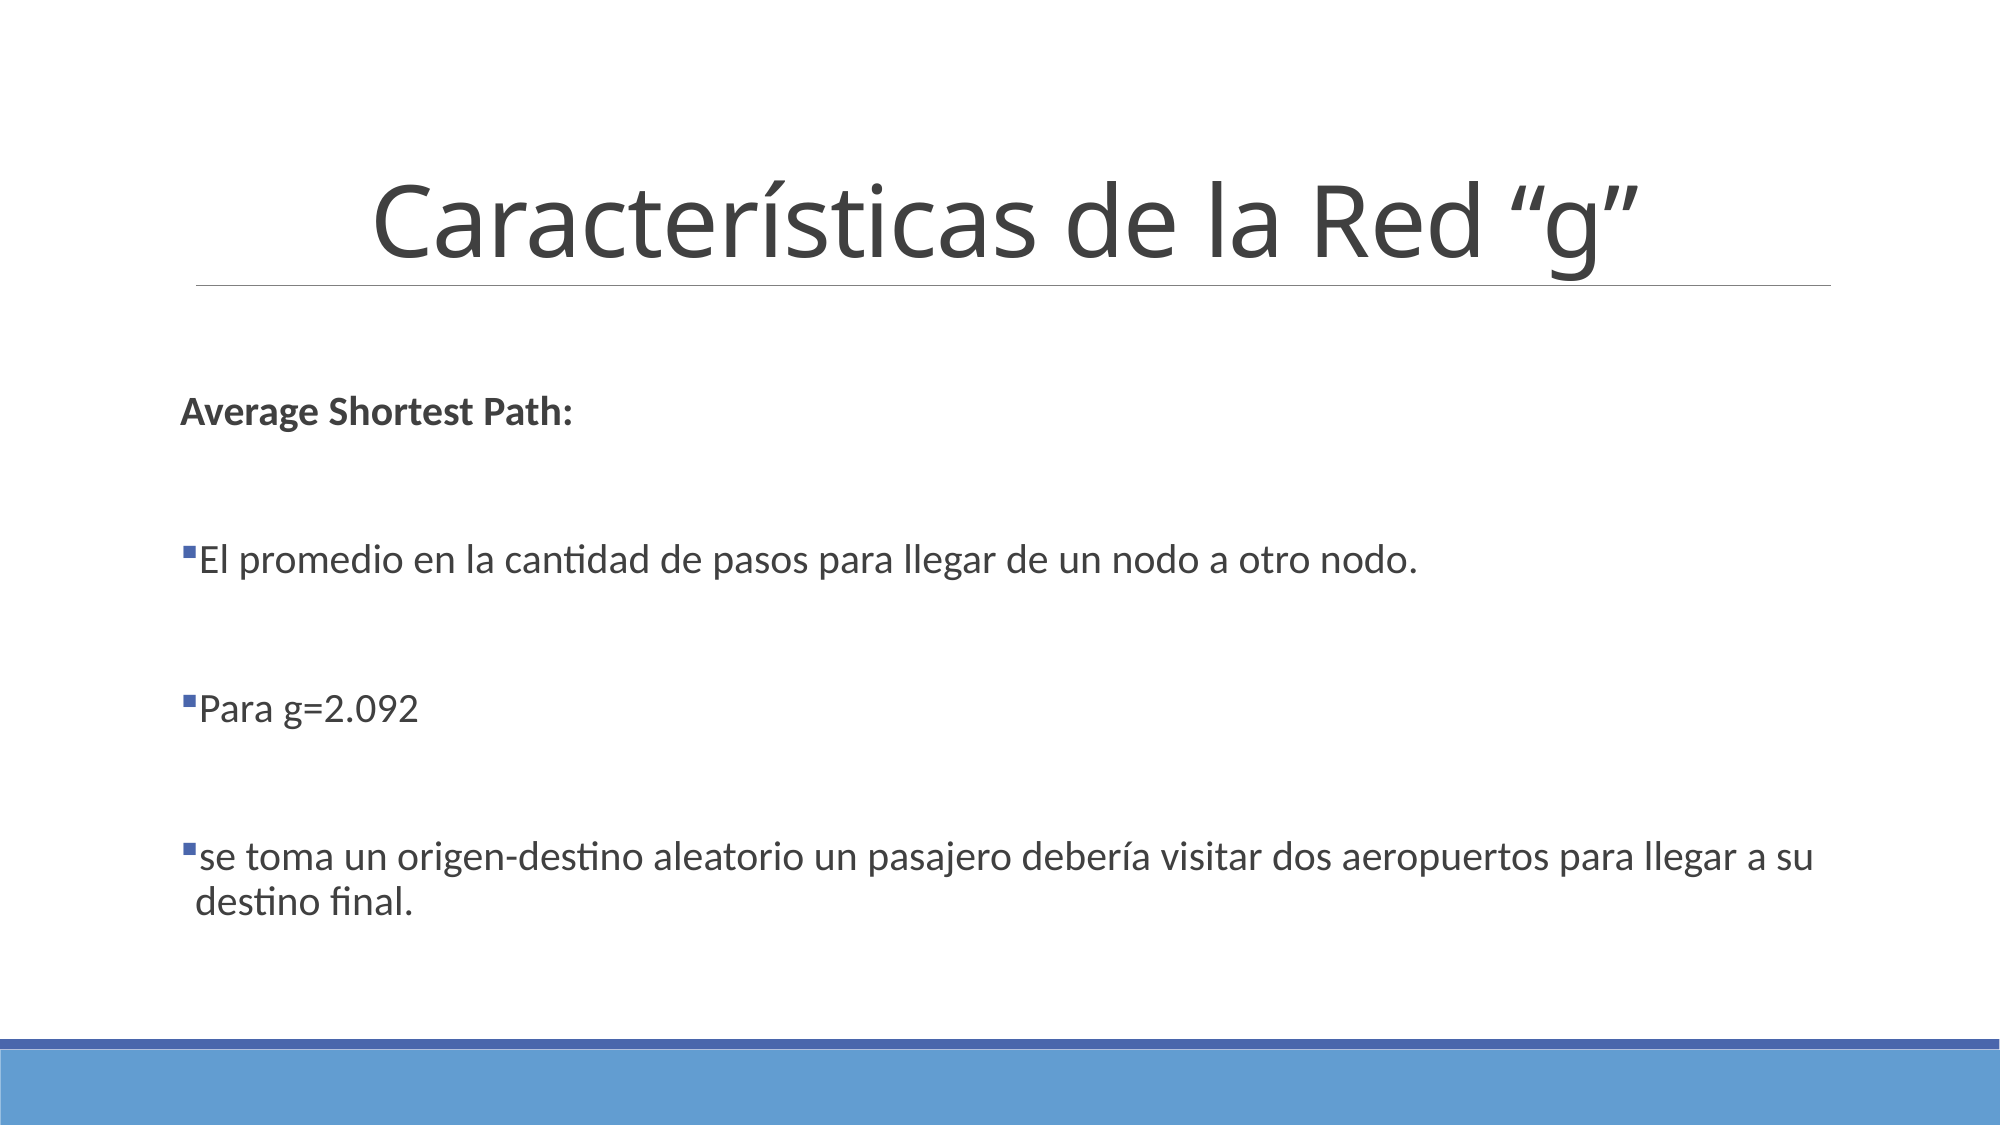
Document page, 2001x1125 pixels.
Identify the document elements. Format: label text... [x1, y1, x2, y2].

list Average Shortest Path: El promedio en la cantidad de pasos para llegar de un nodo a otro nodo. Para g=2.092 se toma un origen-destino aleatorio un pasajero debería visitar dos aeropuertos para llegar a su destino final. [180, 302, 1830, 963]
title Características de la Red “g” [180, 47, 1830, 285]
